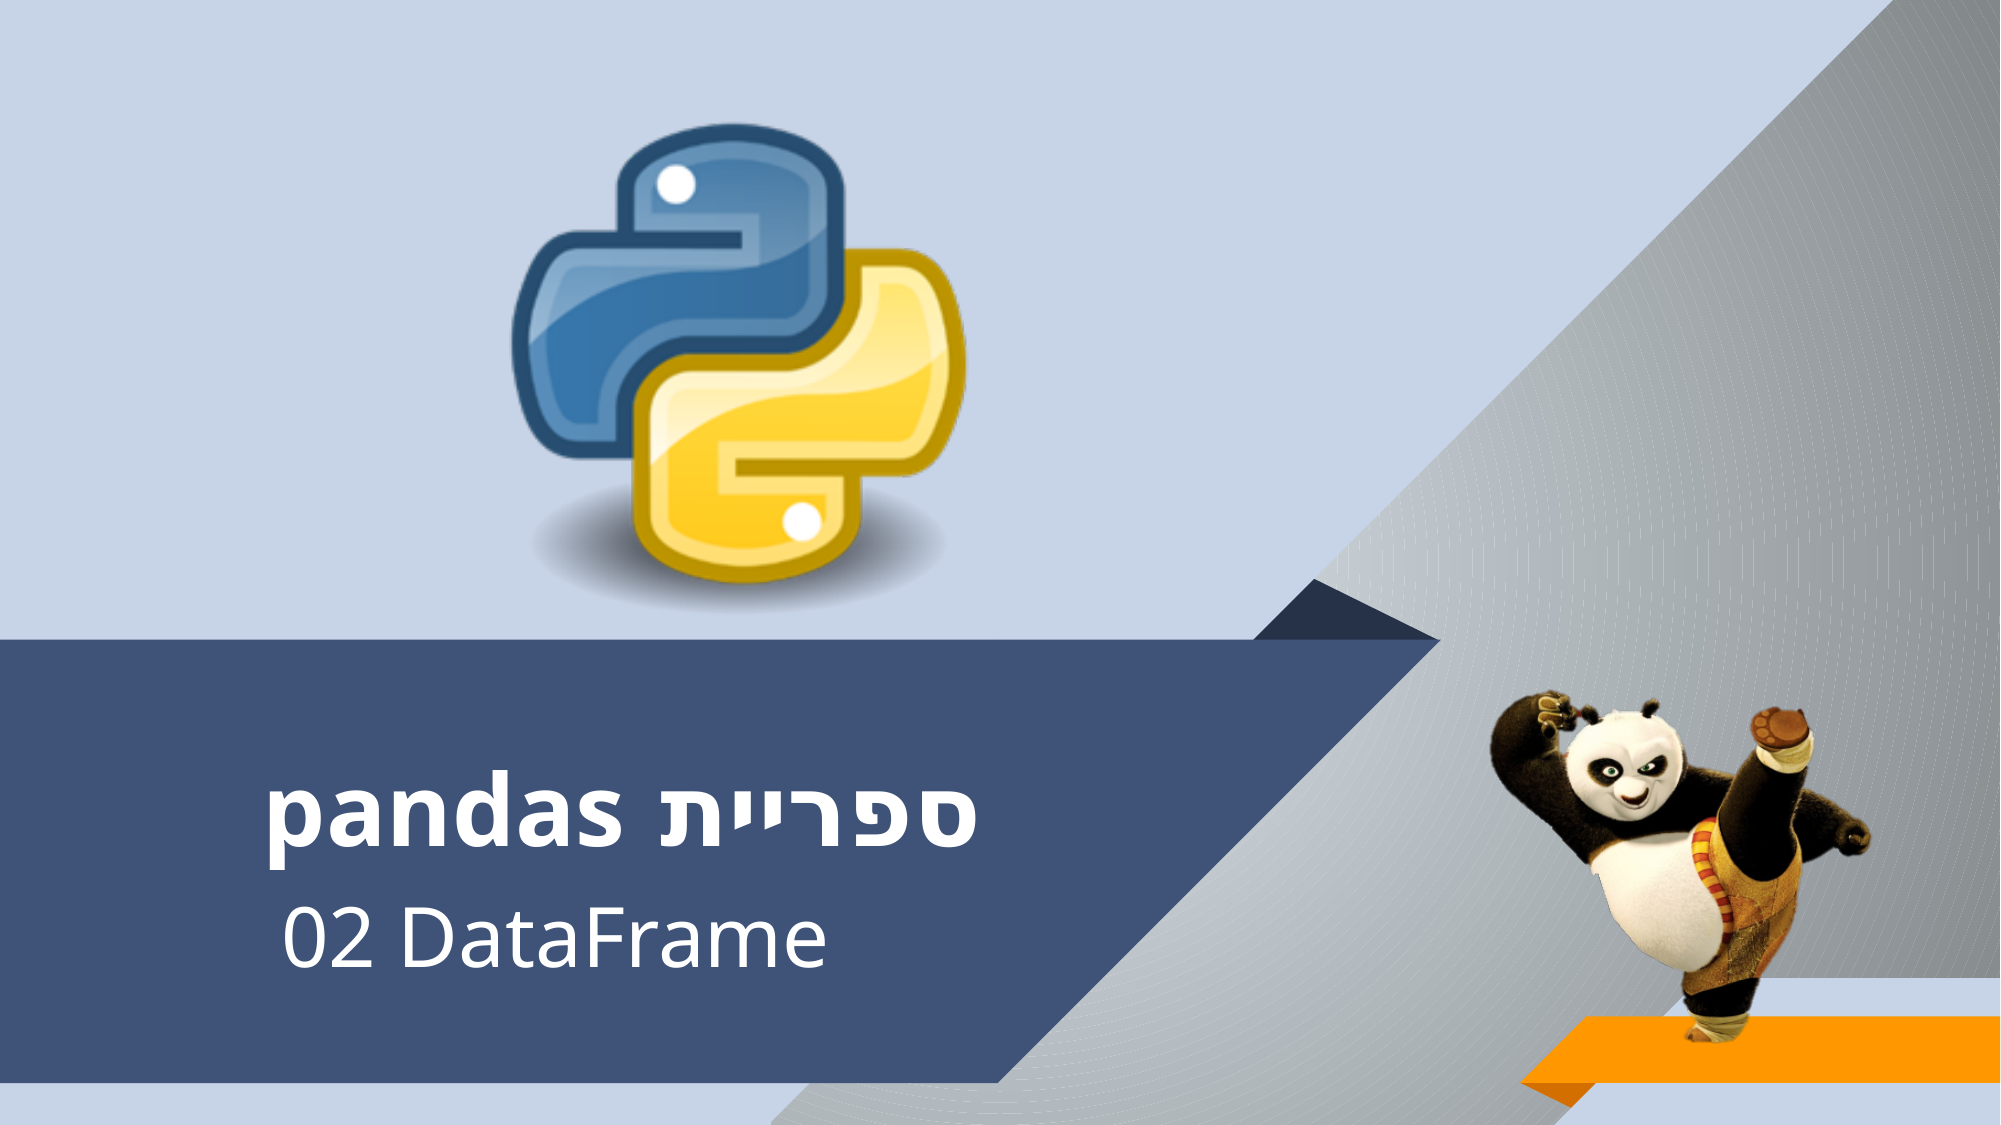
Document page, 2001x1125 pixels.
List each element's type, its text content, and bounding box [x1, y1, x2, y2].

title ספריית pandas [101, 627, 997, 869]
subtitle 02 DataFrame [101, 869, 997, 1042]
picture [1284, 621, 2000, 1118]
picture [482, 113, 998, 629]
